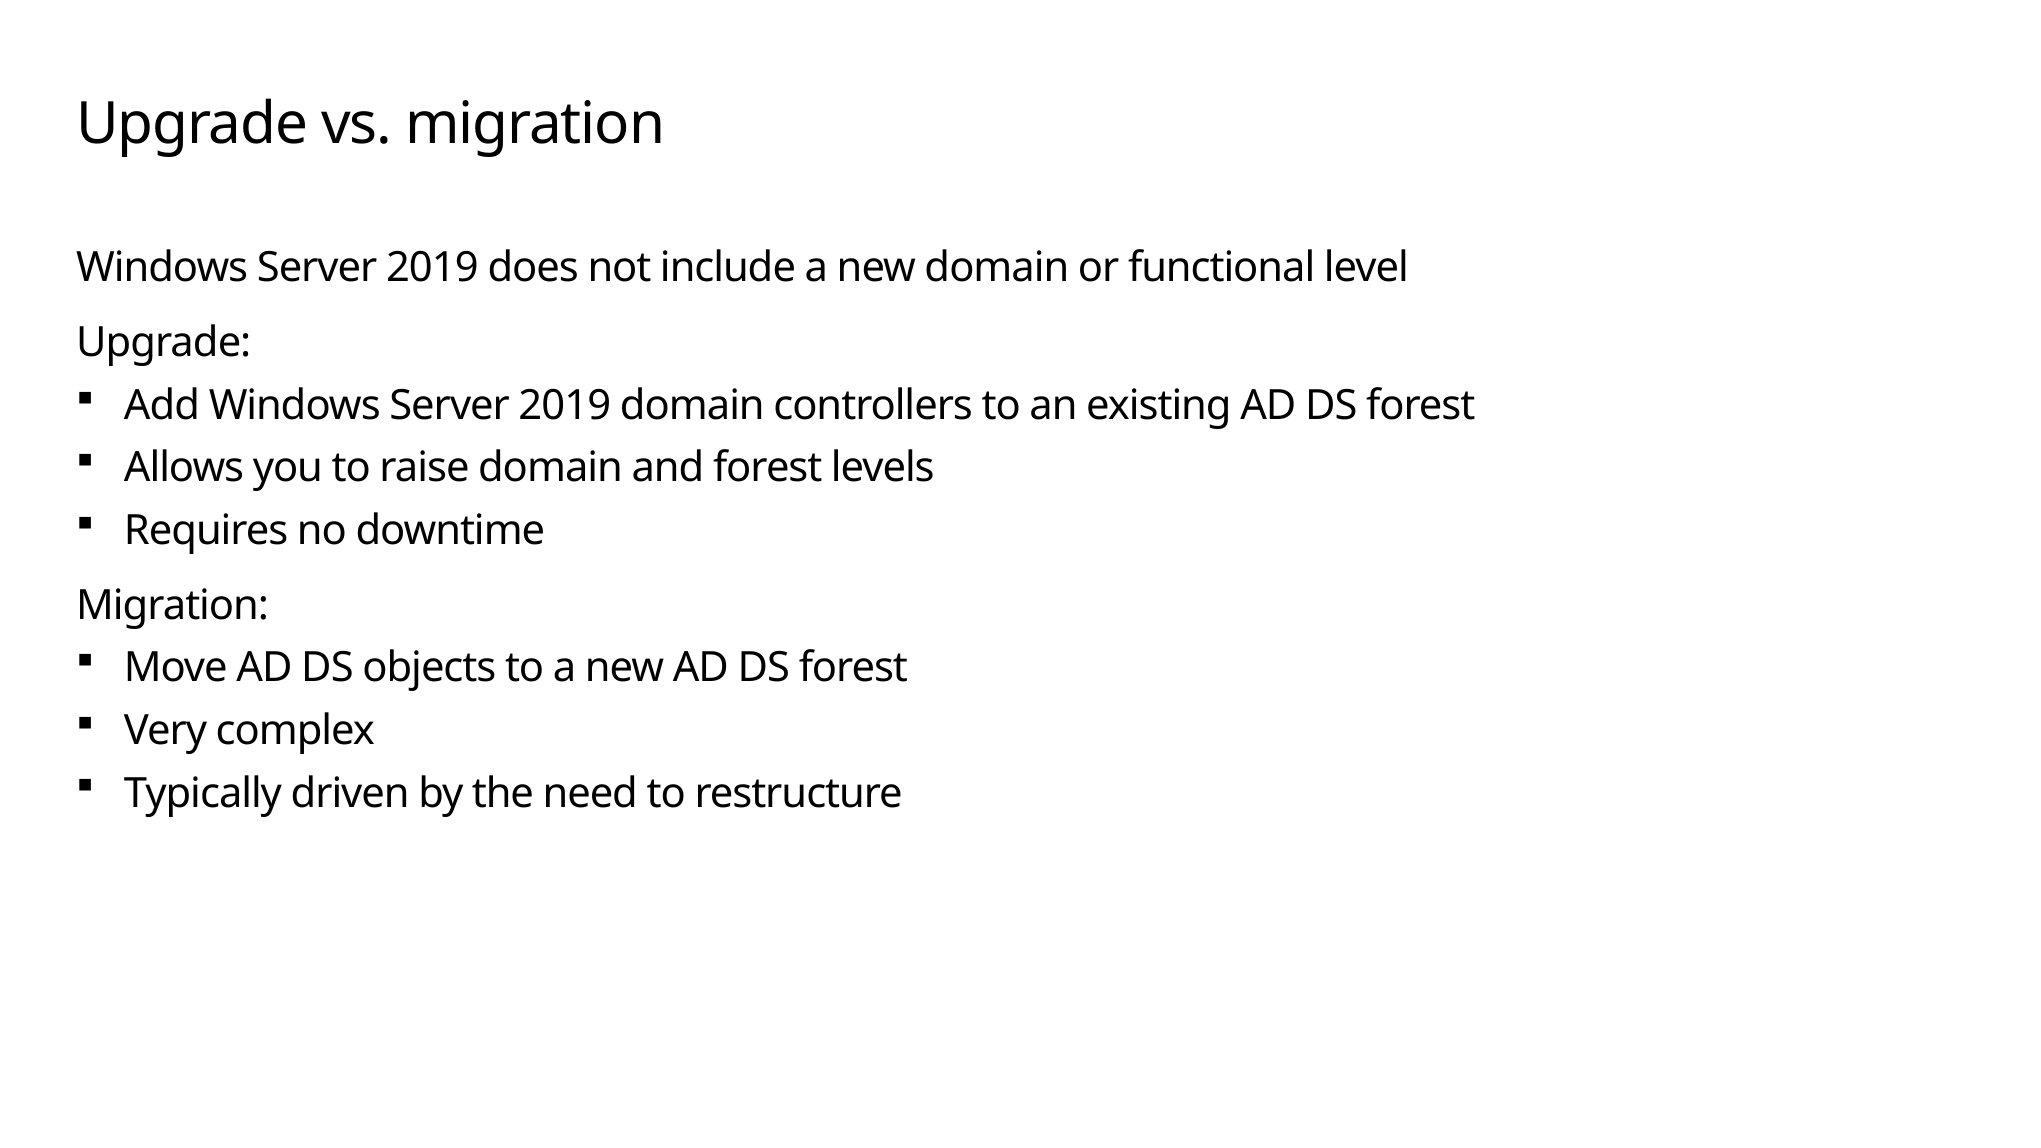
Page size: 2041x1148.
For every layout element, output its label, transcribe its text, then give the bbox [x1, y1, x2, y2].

title Upgrade vs. migration [76, 93, 1968, 161]
list Windows Server 2019 does not include a new domain or functional level Upgrade: Add Windows Server 2019 domain controllers to an existing AD DS forest Allows you to raise domain and forest levels Requires no downtime Migration: Move AD DS objects to a new AD DS forest Very complex Typically driven by the need to restructure [76, 240, 1970, 1074]
